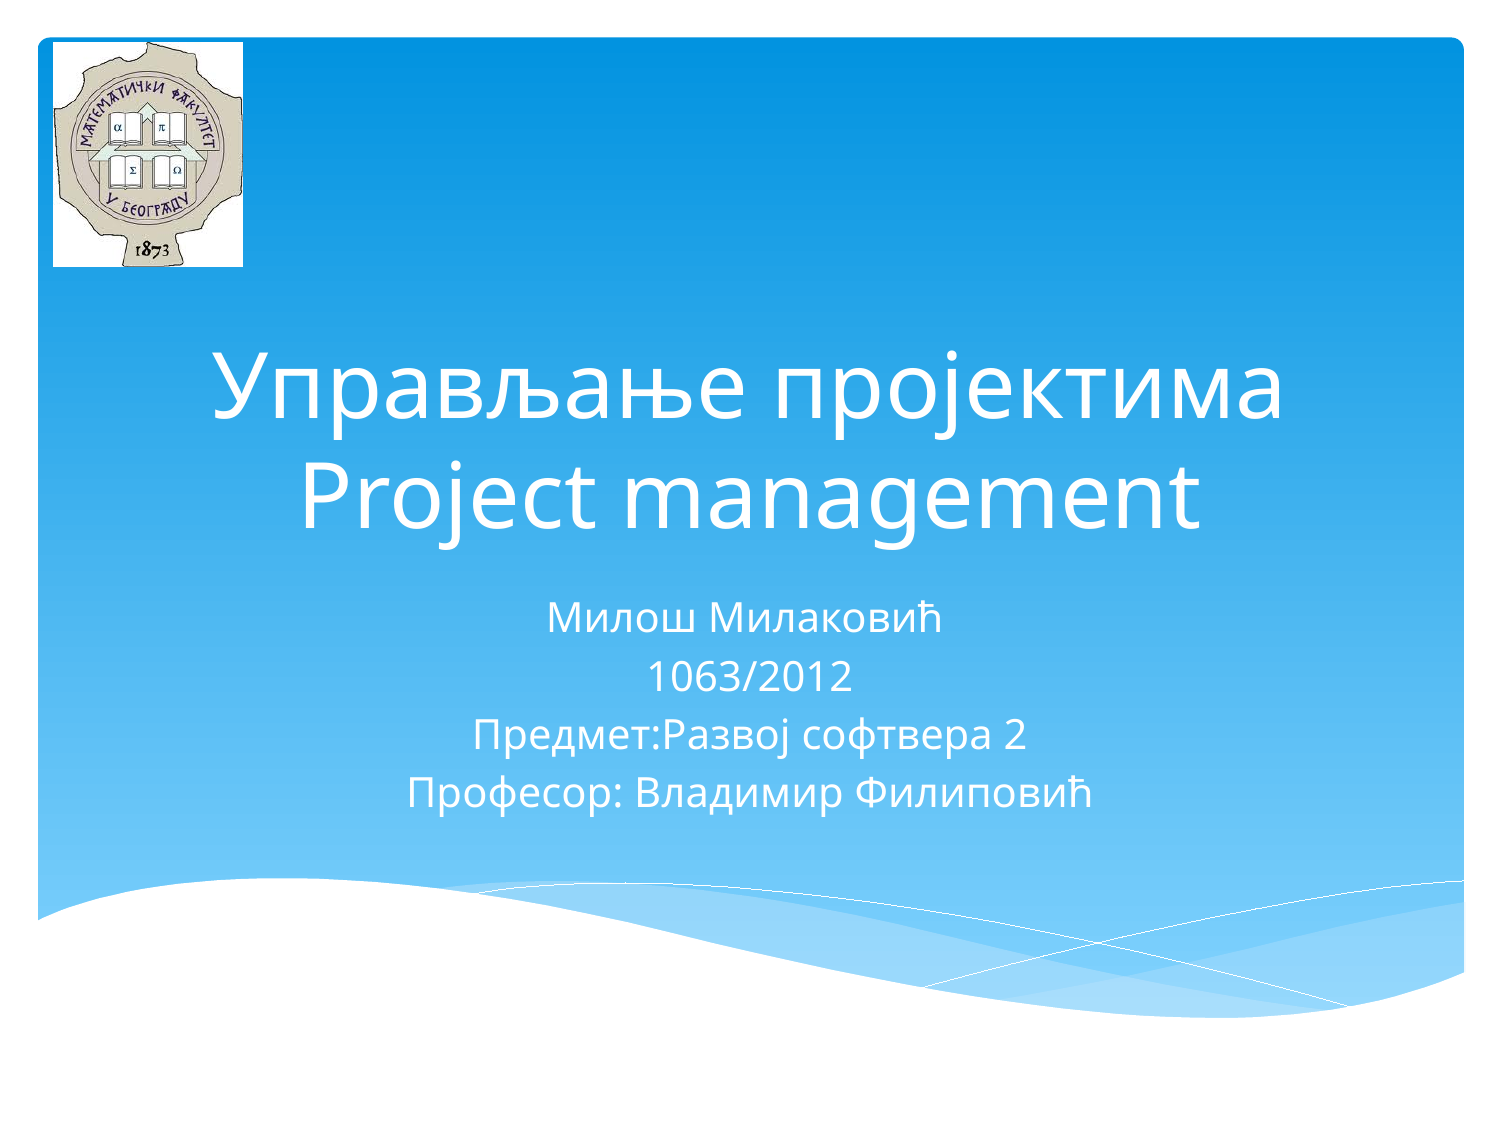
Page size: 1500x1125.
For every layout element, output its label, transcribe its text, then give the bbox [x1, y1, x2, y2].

subtitle Милош Милаковић 1063/2012 Предмет:Развој софтвера 2 Професор: Владимир Филиповић [225, 583, 1275, 825]
picture [52, 43, 243, 267]
title Управљање пројектима Project management [112, 262, 1388, 555]
